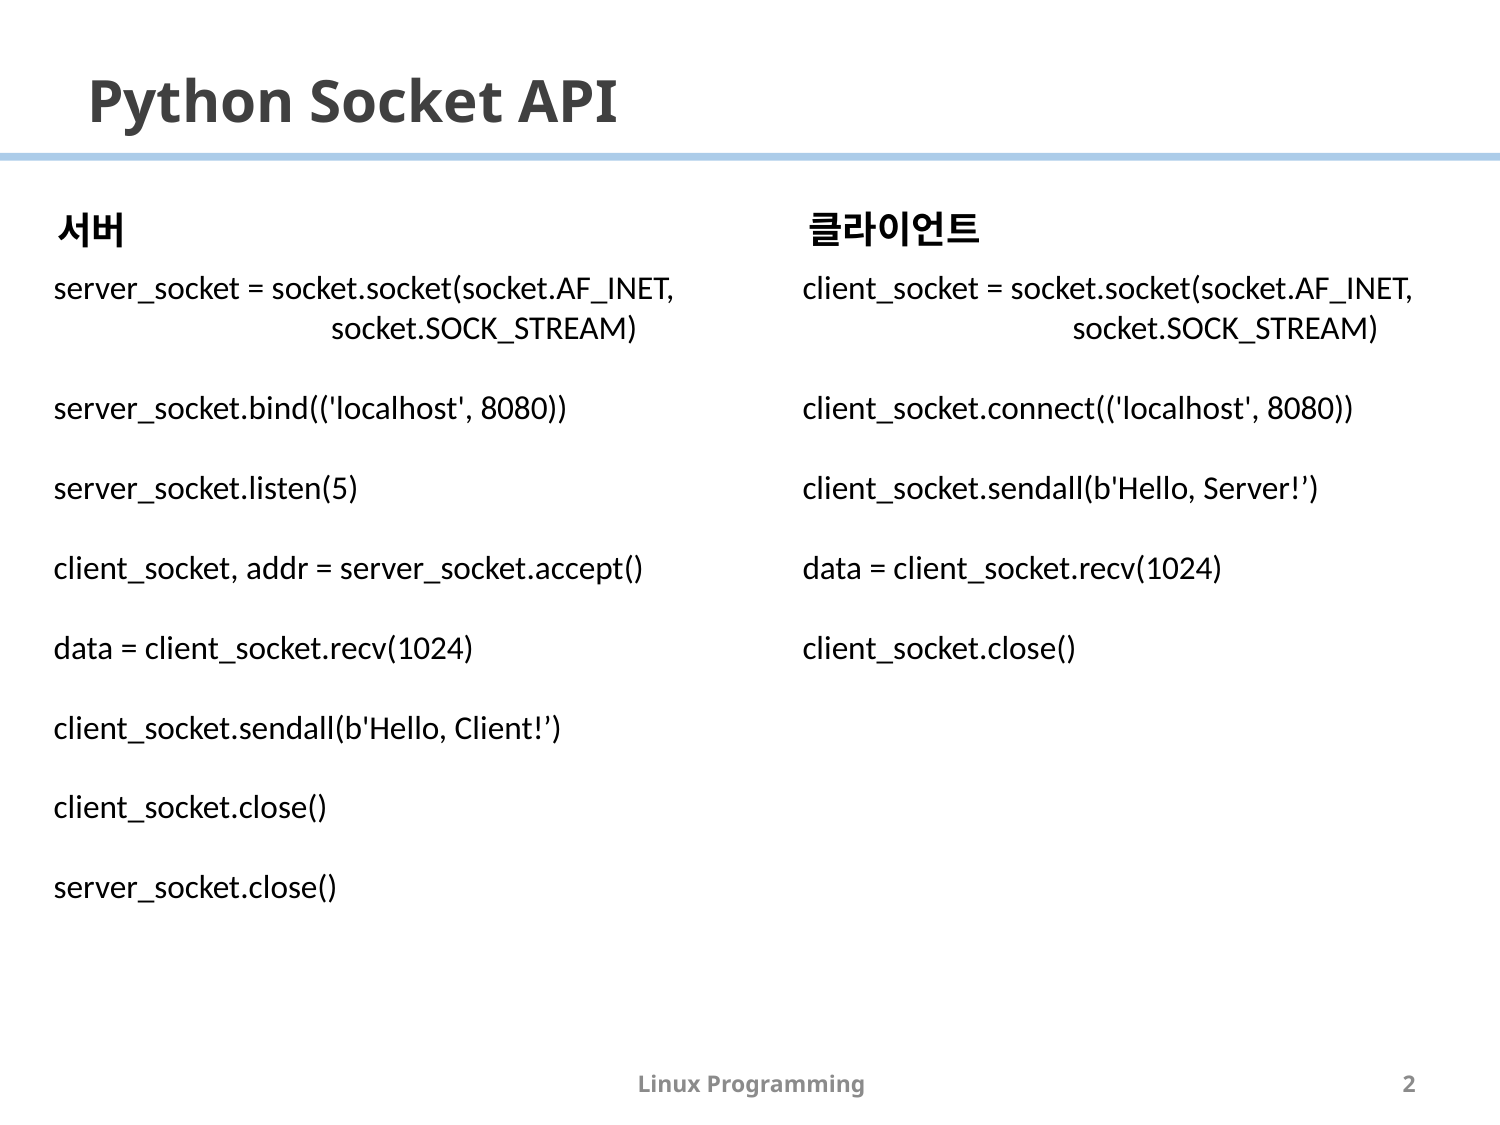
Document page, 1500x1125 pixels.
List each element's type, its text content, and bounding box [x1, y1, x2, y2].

footer Linux Programming [498, 1067, 1005, 1103]
text_box 서버 [42, 199, 142, 260]
slide_number 2 [1093, 1067, 1431, 1103]
title Python Socket API [72, 22, 1431, 144]
text_box server_socket = socket.socket(socket.AF_INET, socket.SOCK_STREAM) server_socket.bind(('localhost', 8080)) server_socket.listen(5) client_socket, addr = server_socket.accept() data = client_socket.recv(1024) client_socket.sendall(b'Hello, Client!’) client_socket.close() server_socket.close() [38, 259, 745, 913]
text_box client_socket = socket.socket(socket.AF_INET, socket.SOCK_STREAM) client_socket.connect(('localhost', 8080)) client_socket.sendall(b'Hello, Server!’) data = client_socket.recv(1024) client_socket.close() [787, 259, 1471, 674]
text_box 클라이언트 [793, 198, 996, 259]
